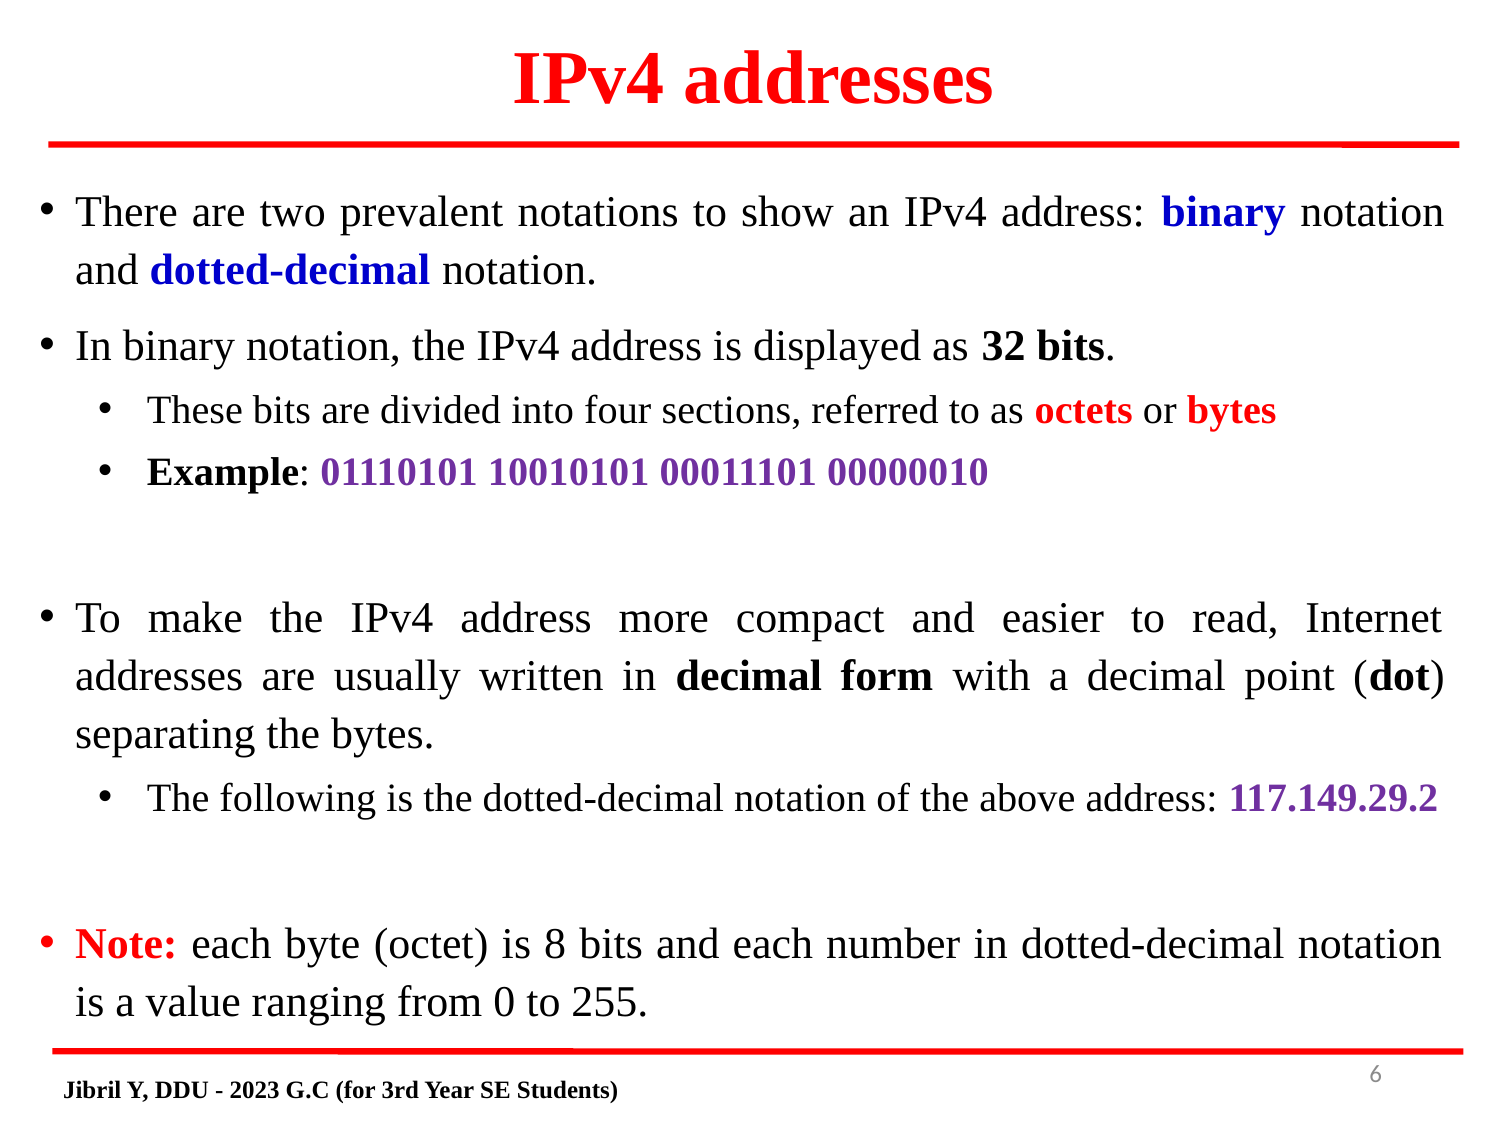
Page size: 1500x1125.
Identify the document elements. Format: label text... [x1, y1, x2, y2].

title IPv4 addresses [48, 30, 1460, 128]
slide_number 6 [1059, 1042, 1397, 1050]
footer Jibril Y, DDU - 2023 G.C (for 3rd Year SE Students) [48, 1058, 1366, 1119]
slide_number 6 [1059, 1053, 1397, 1103]
list There are two prevalent notations to show an IPv4 address: binary notation and dotted-decimal notation. In binary notation, the IPv4 address is displayed as 32 bits. These bits are divided into four sections, referred to as octets or bytes Example: 01110101 10010101 00011101 00000010 To make the IPv4 address more compact and easier to read, Internet addresses are usually written in decimal form with a decimal point (dot) separating the bytes. The following is the dotted-decimal notation of the above address: 117.149.29.2 Note: each byte (octet) is 8 bits and each number in dotted-decimal notation is a value ranging from 0 to 255. [24, 169, 1460, 1046]
